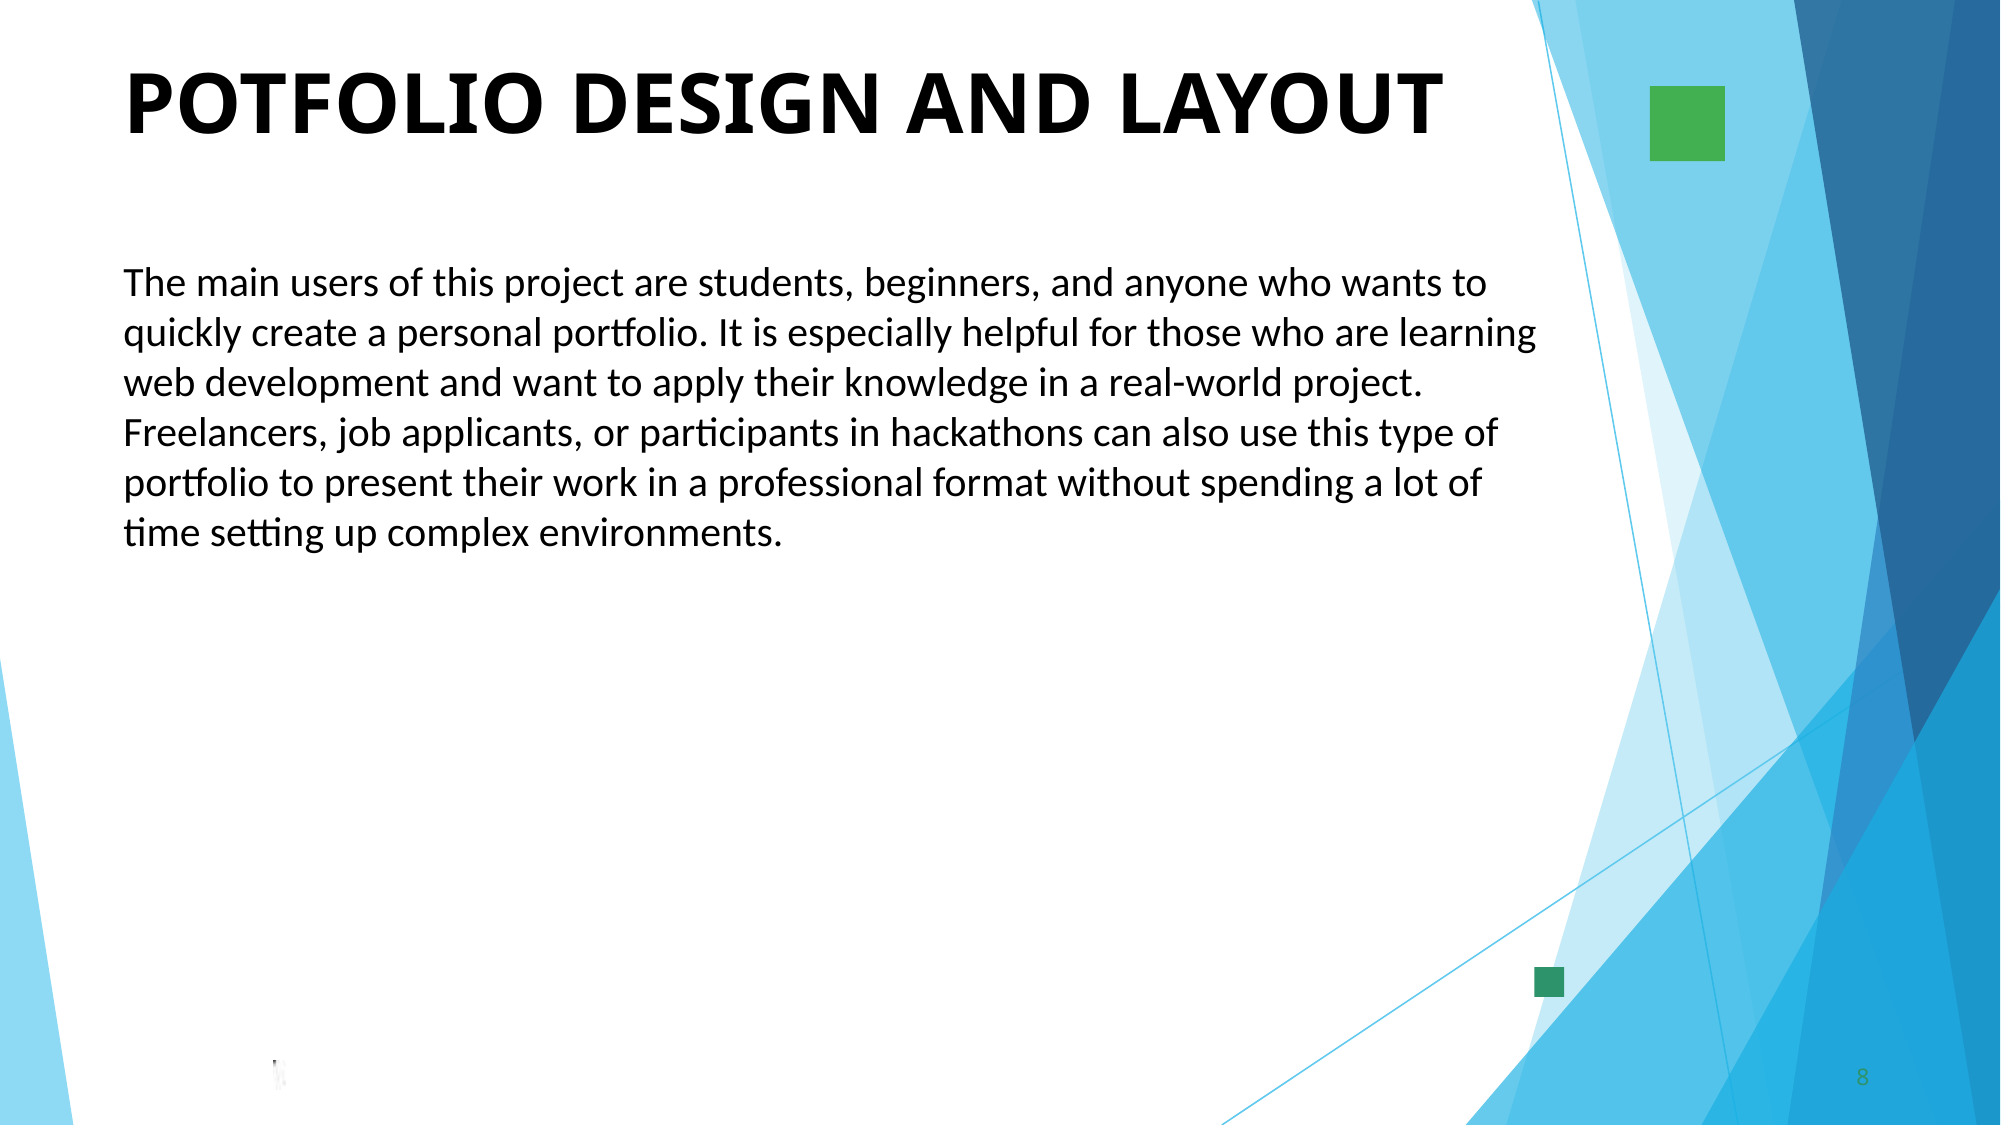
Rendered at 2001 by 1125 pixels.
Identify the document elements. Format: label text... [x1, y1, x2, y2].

text_box [1649, 86, 1725, 162]
text_box POTFOLIO DESIGN AND LAYOUT The main users of this project are students, beginners, and anyone who wants to quickly create a personal portfolio. It is especially helpful for those who are learning web development and want to apply their knowledge in a real-world project. Freelancers, job applicants, or participants in hackathons can also use this type of portfolio to present their work in a professional format without spending a lot of time setting up complex environments. [121, 47, 1564, 1018]
picture [273, 1060, 287, 1091]
text_box 8 [1849, 1061, 1888, 1095]
